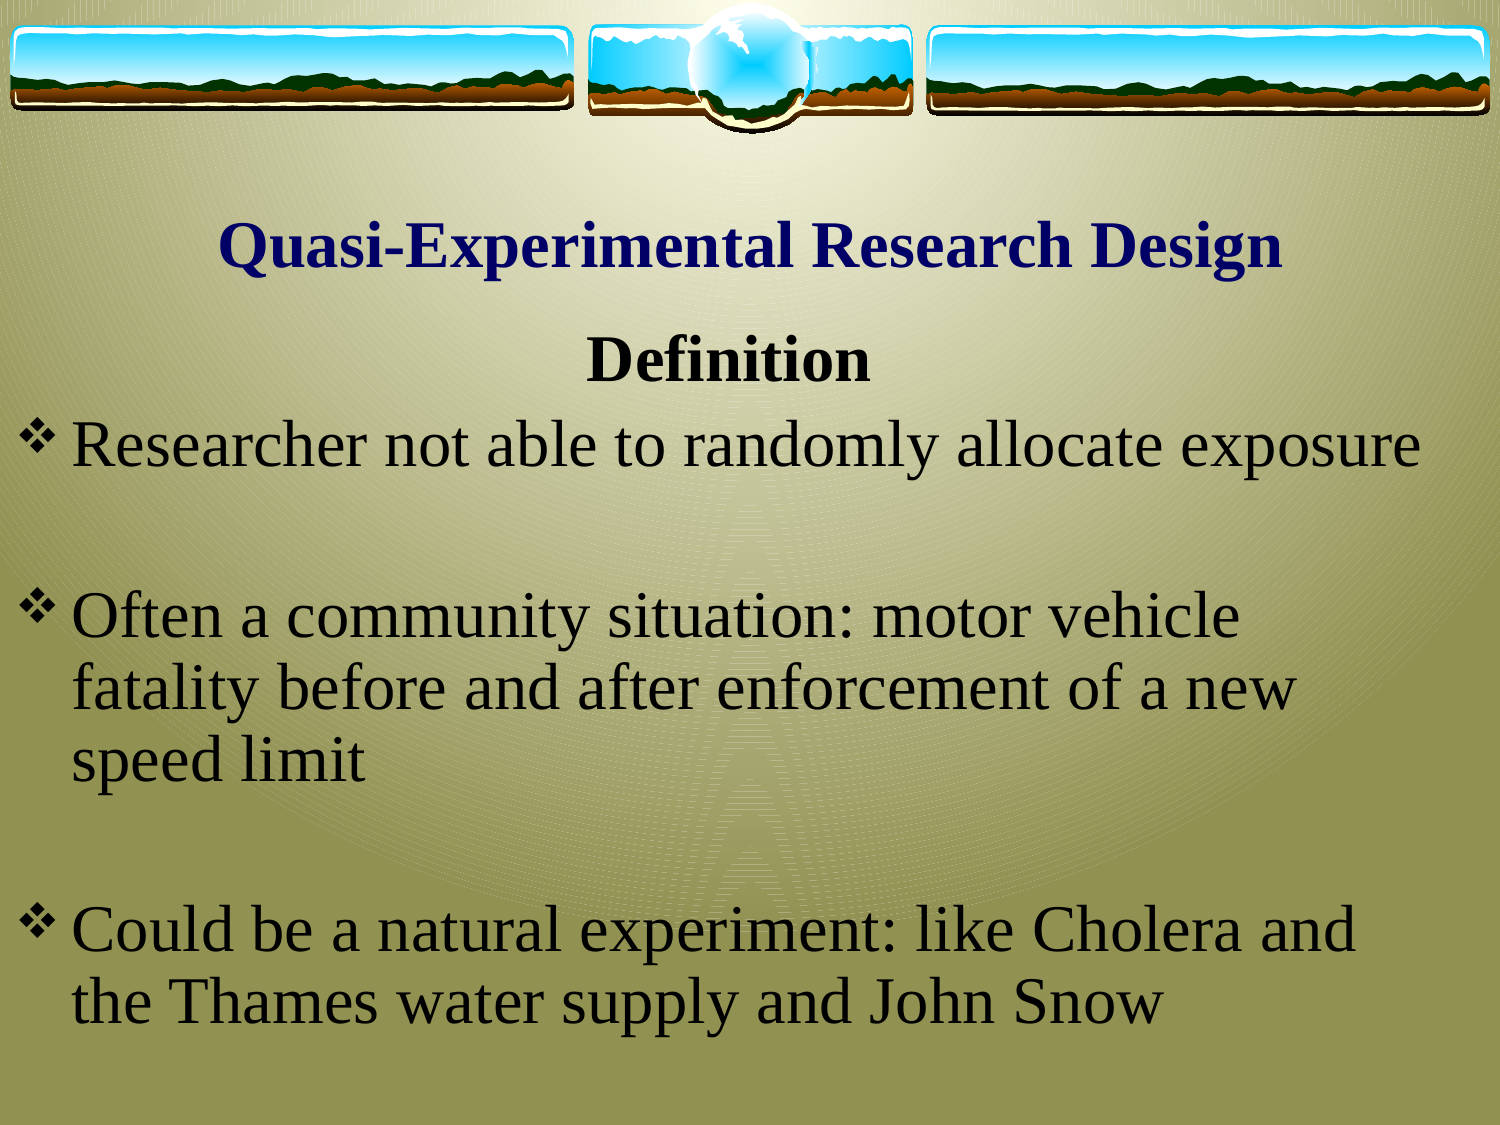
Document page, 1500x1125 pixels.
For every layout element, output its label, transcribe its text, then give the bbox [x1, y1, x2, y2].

list Definition Researcher not able to randomly allocate exposure Often a community situation: motor vehicle fatality before and after enforcement of a new speed limit Could be a natural experiment: like Cholera and the Thames water supply and John Snow [0, 316, 1460, 1048]
title Quasi-Experimental Research Design [21, 145, 1480, 336]
